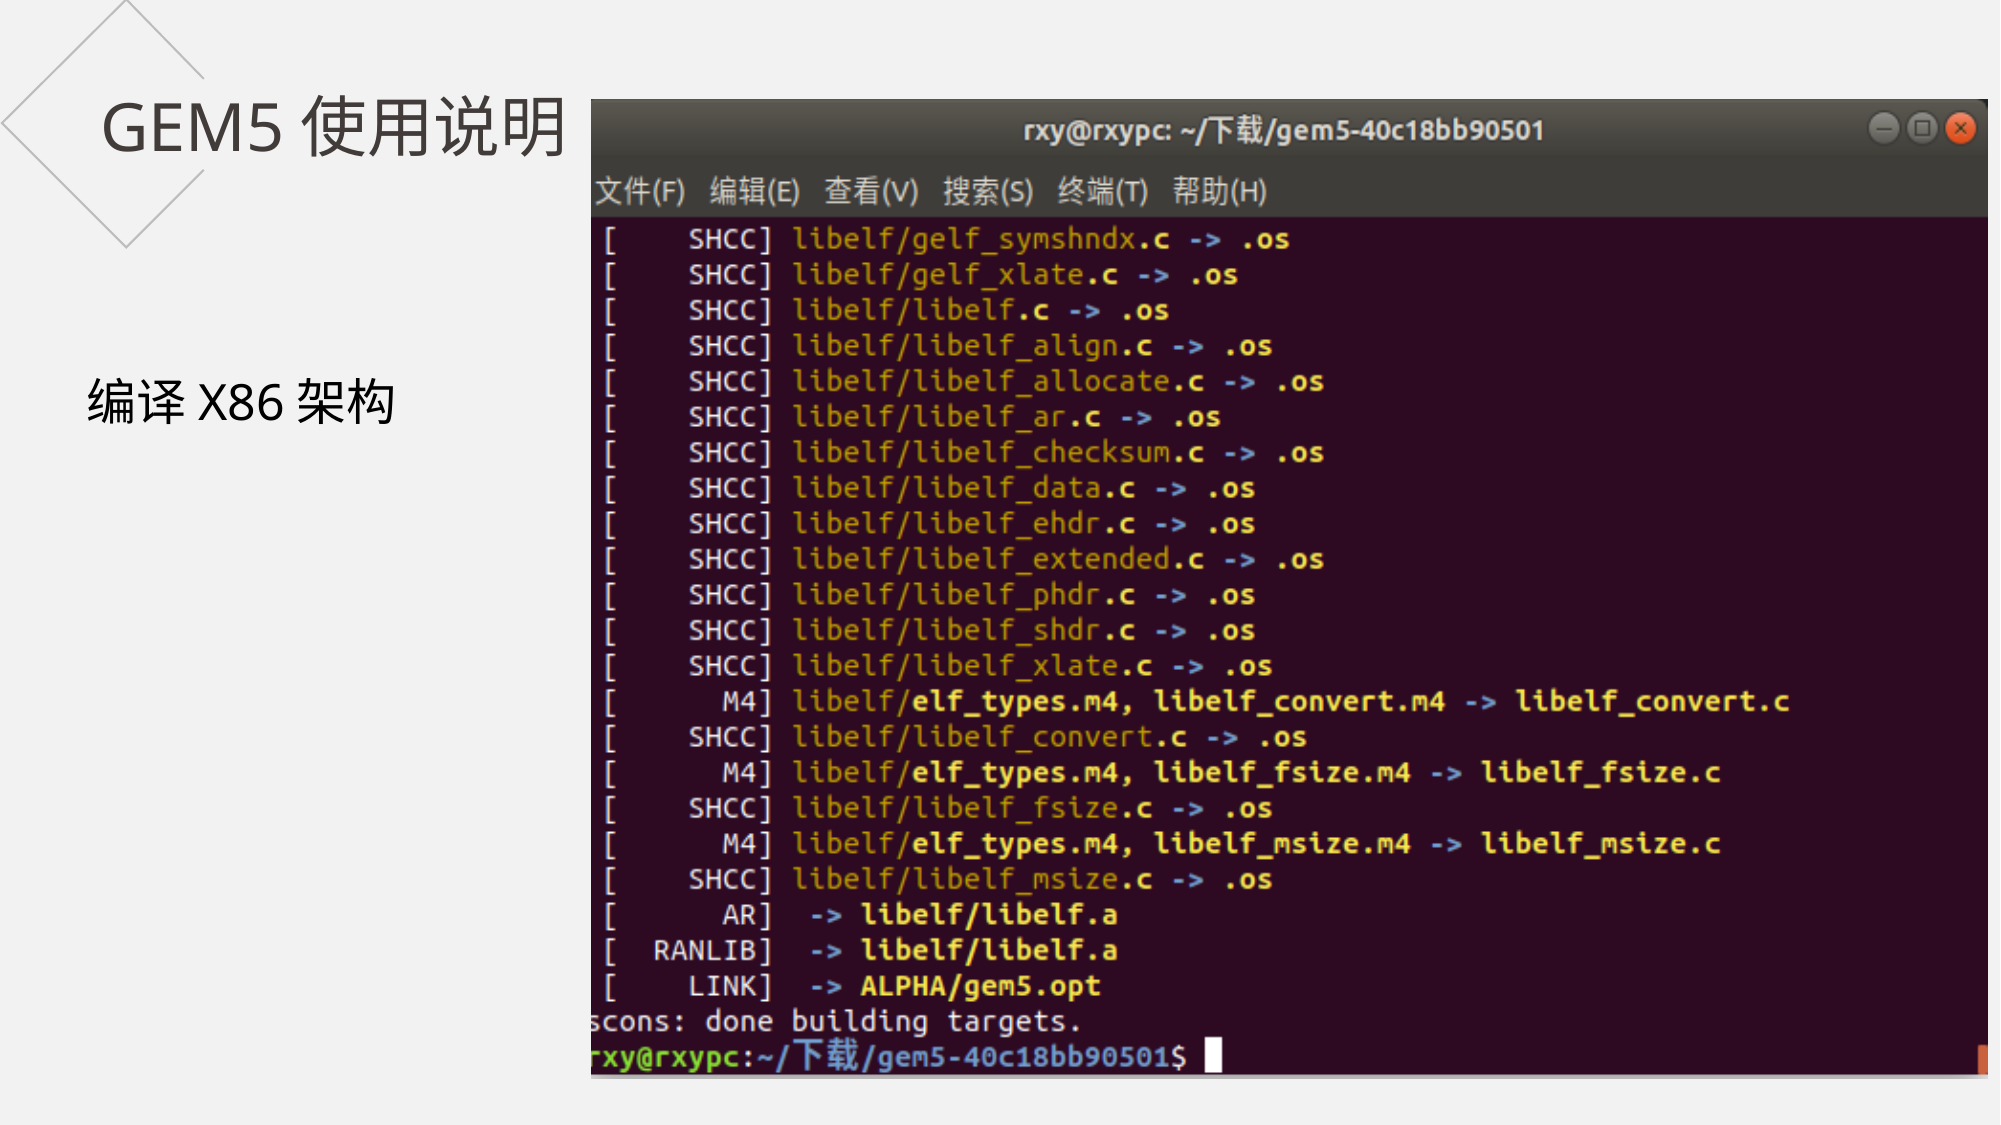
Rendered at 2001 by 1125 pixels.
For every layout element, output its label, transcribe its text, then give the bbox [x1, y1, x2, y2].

picture [591, 99, 1988, 1079]
text_box GEM5使用说明 [204, 77, 612, 172]
text_box 编译X86架构 [71, 362, 591, 438]
text_box [0, 0, 205, 249]
